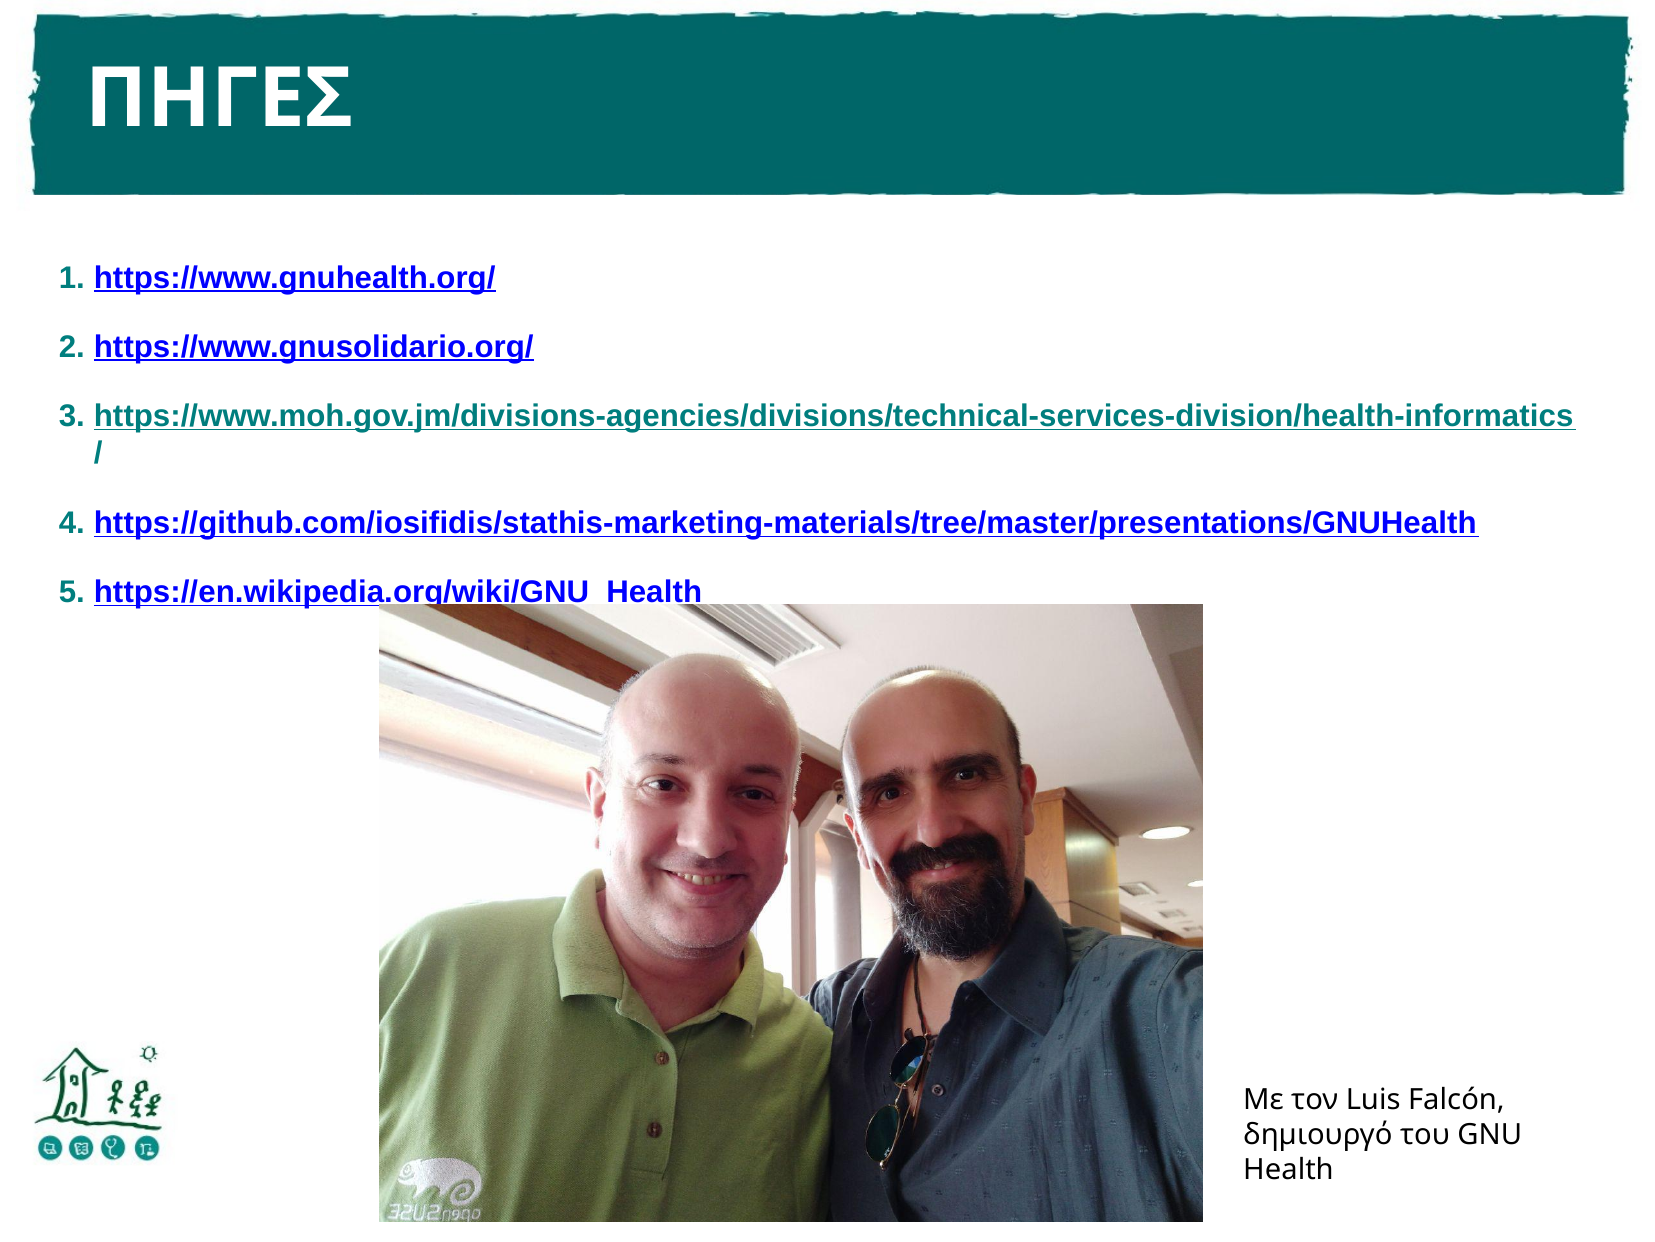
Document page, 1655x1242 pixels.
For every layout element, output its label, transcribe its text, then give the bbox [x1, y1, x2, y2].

text_box Με τον Luis Falcón, δημιουργό του GNU Health [1228, 1065, 1608, 1201]
text_box https://www.gnuhealth.org/ https://www.gnusolidario.org/ https://www.moh.gov.jm/divisions-agencies/divisions/technical-services-division/health-informatics/ https://github.com/iosifidis/stathis-marketing-materials/tree/master/presentations/GNUHealth https://en.wikipedia.org/wiki/GNU_Health [56, 254, 1584, 610]
picture [16, 0, 1642, 1223]
title ΠΗΓΕΣ [47, 24, 1628, 251]
